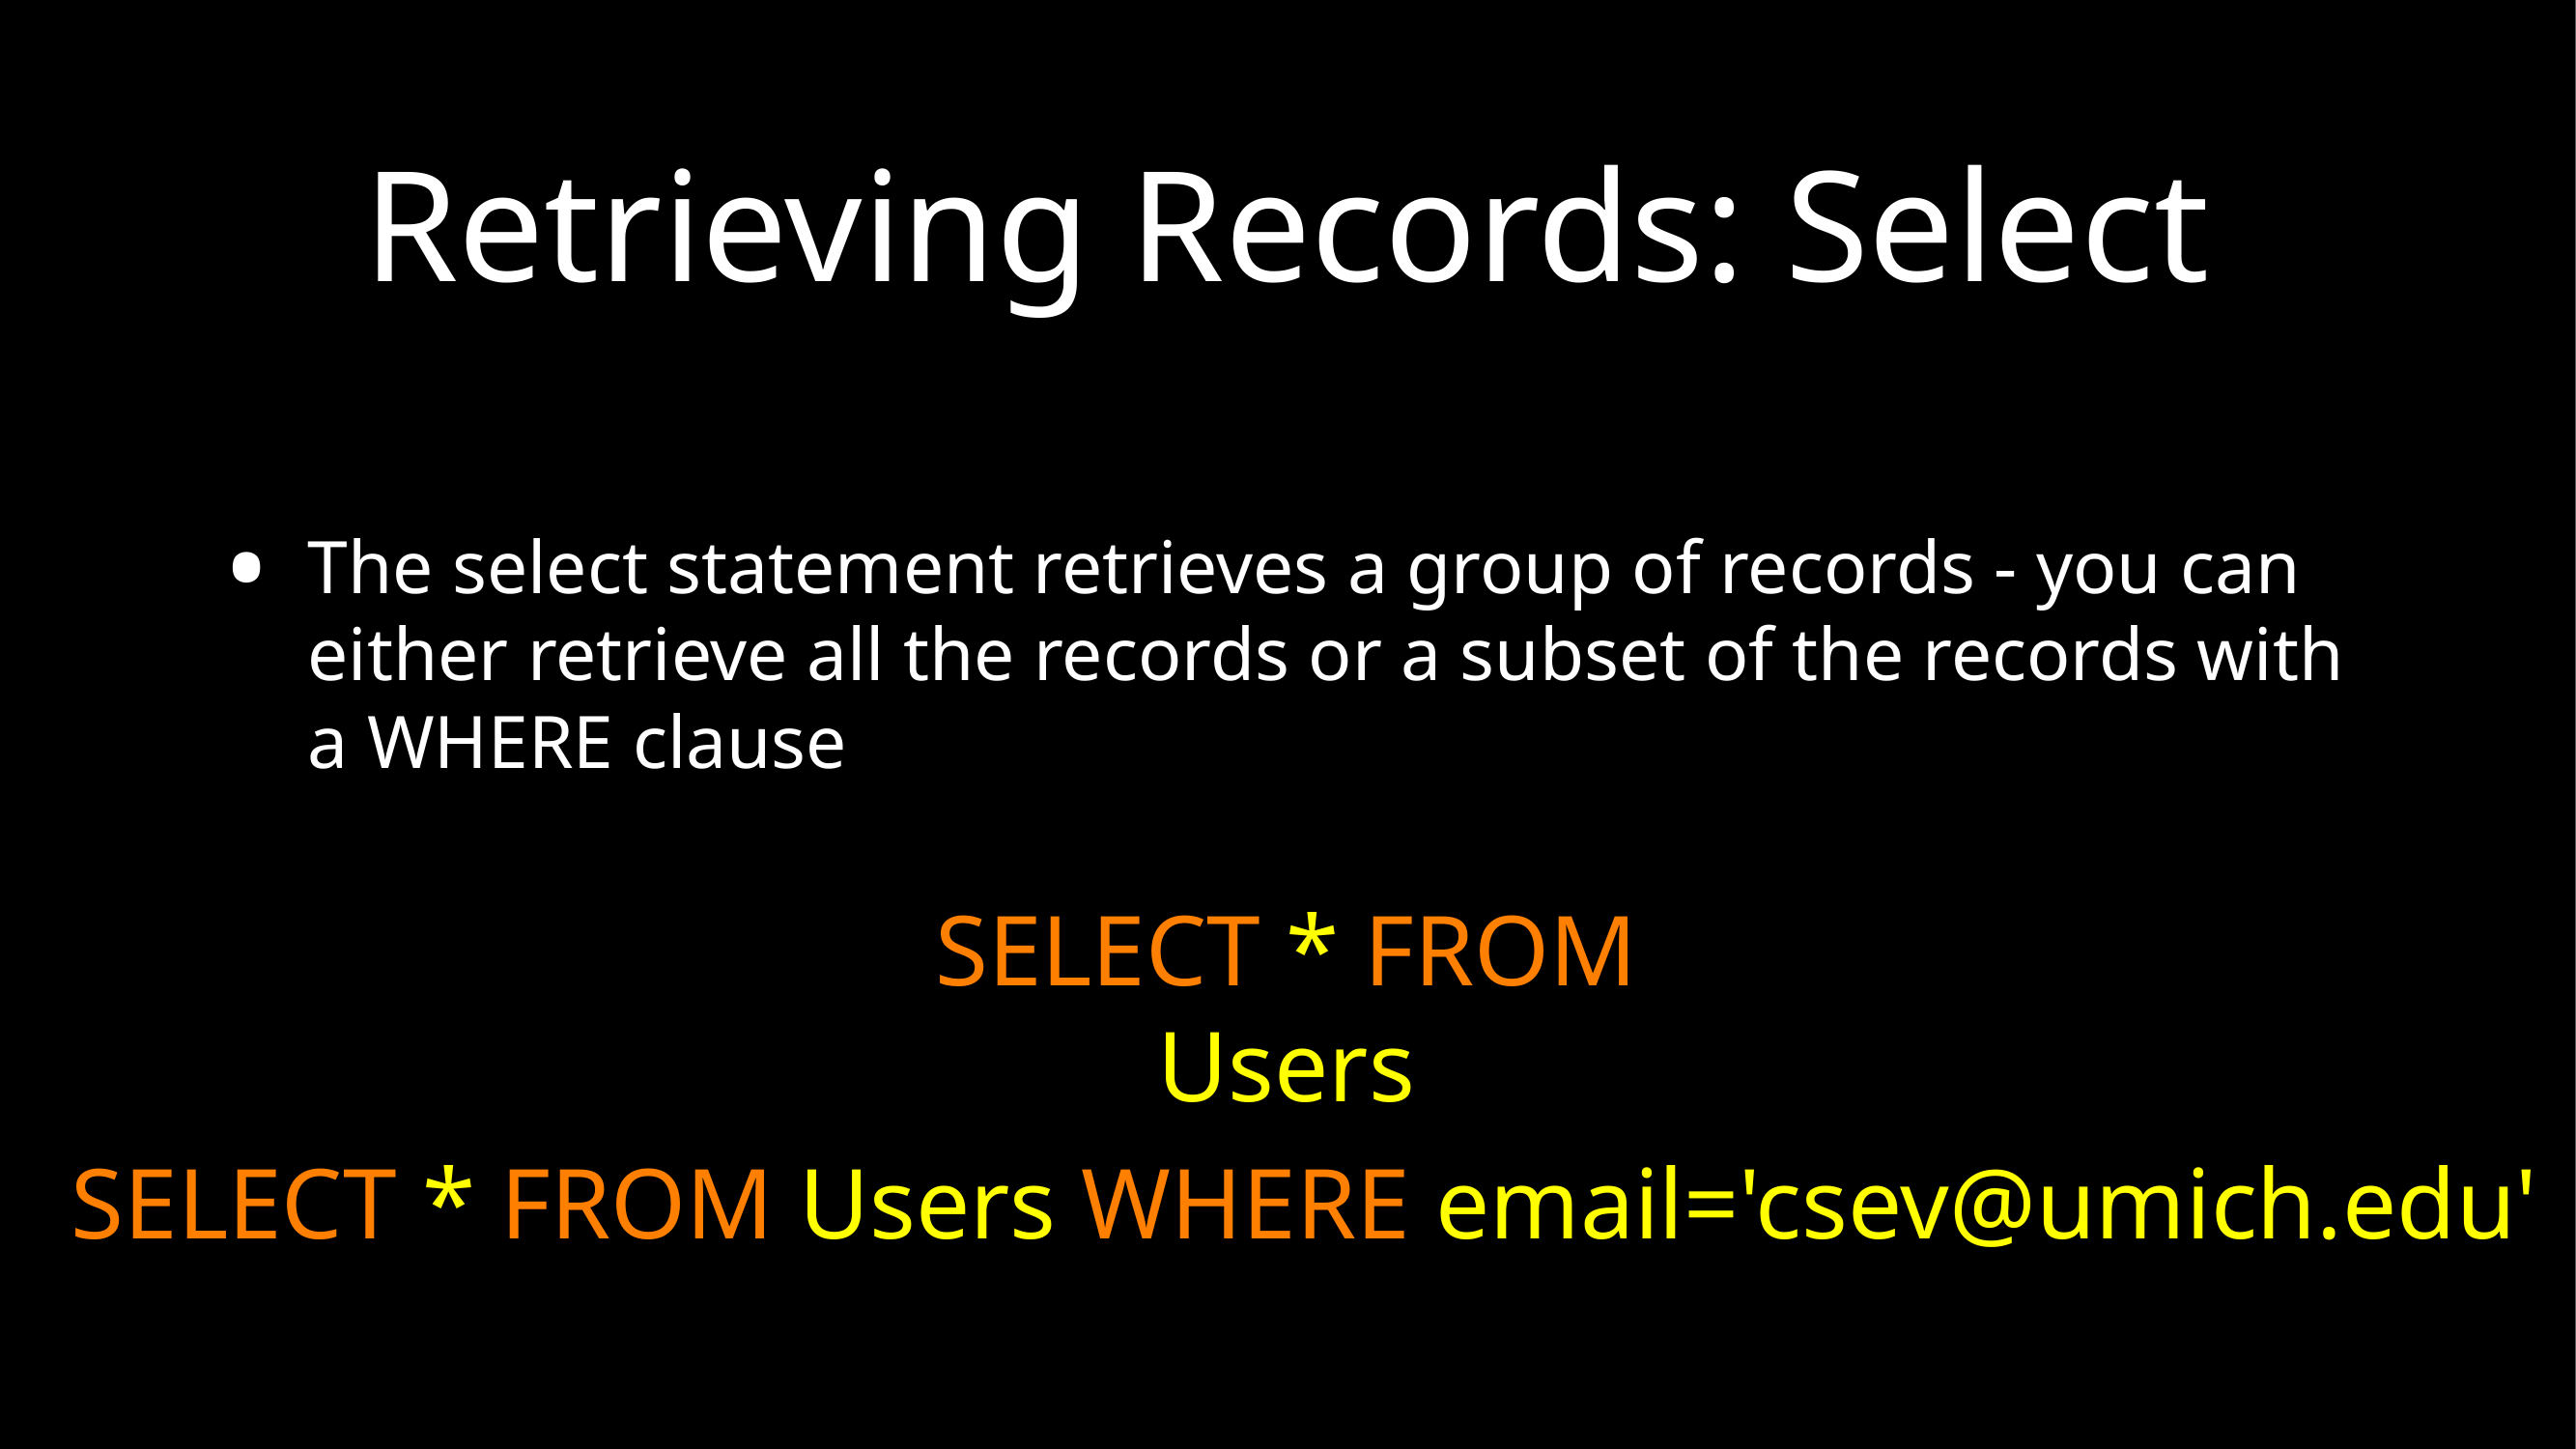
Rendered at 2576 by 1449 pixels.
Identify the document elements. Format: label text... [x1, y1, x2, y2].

text_box SELECT * FROM Users [819, 941, 1754, 1069]
list The select statement retrieves a group of records - you can either retrieve all the records or a subset of the records with a WHERE clause [183, 412, 2391, 892]
text_box SELECT * FROM Users WHERE email='csev@umich.edu' [63, 1137, 2548, 1264]
title Retrieving Records: Select [183, 38, 2391, 403]
